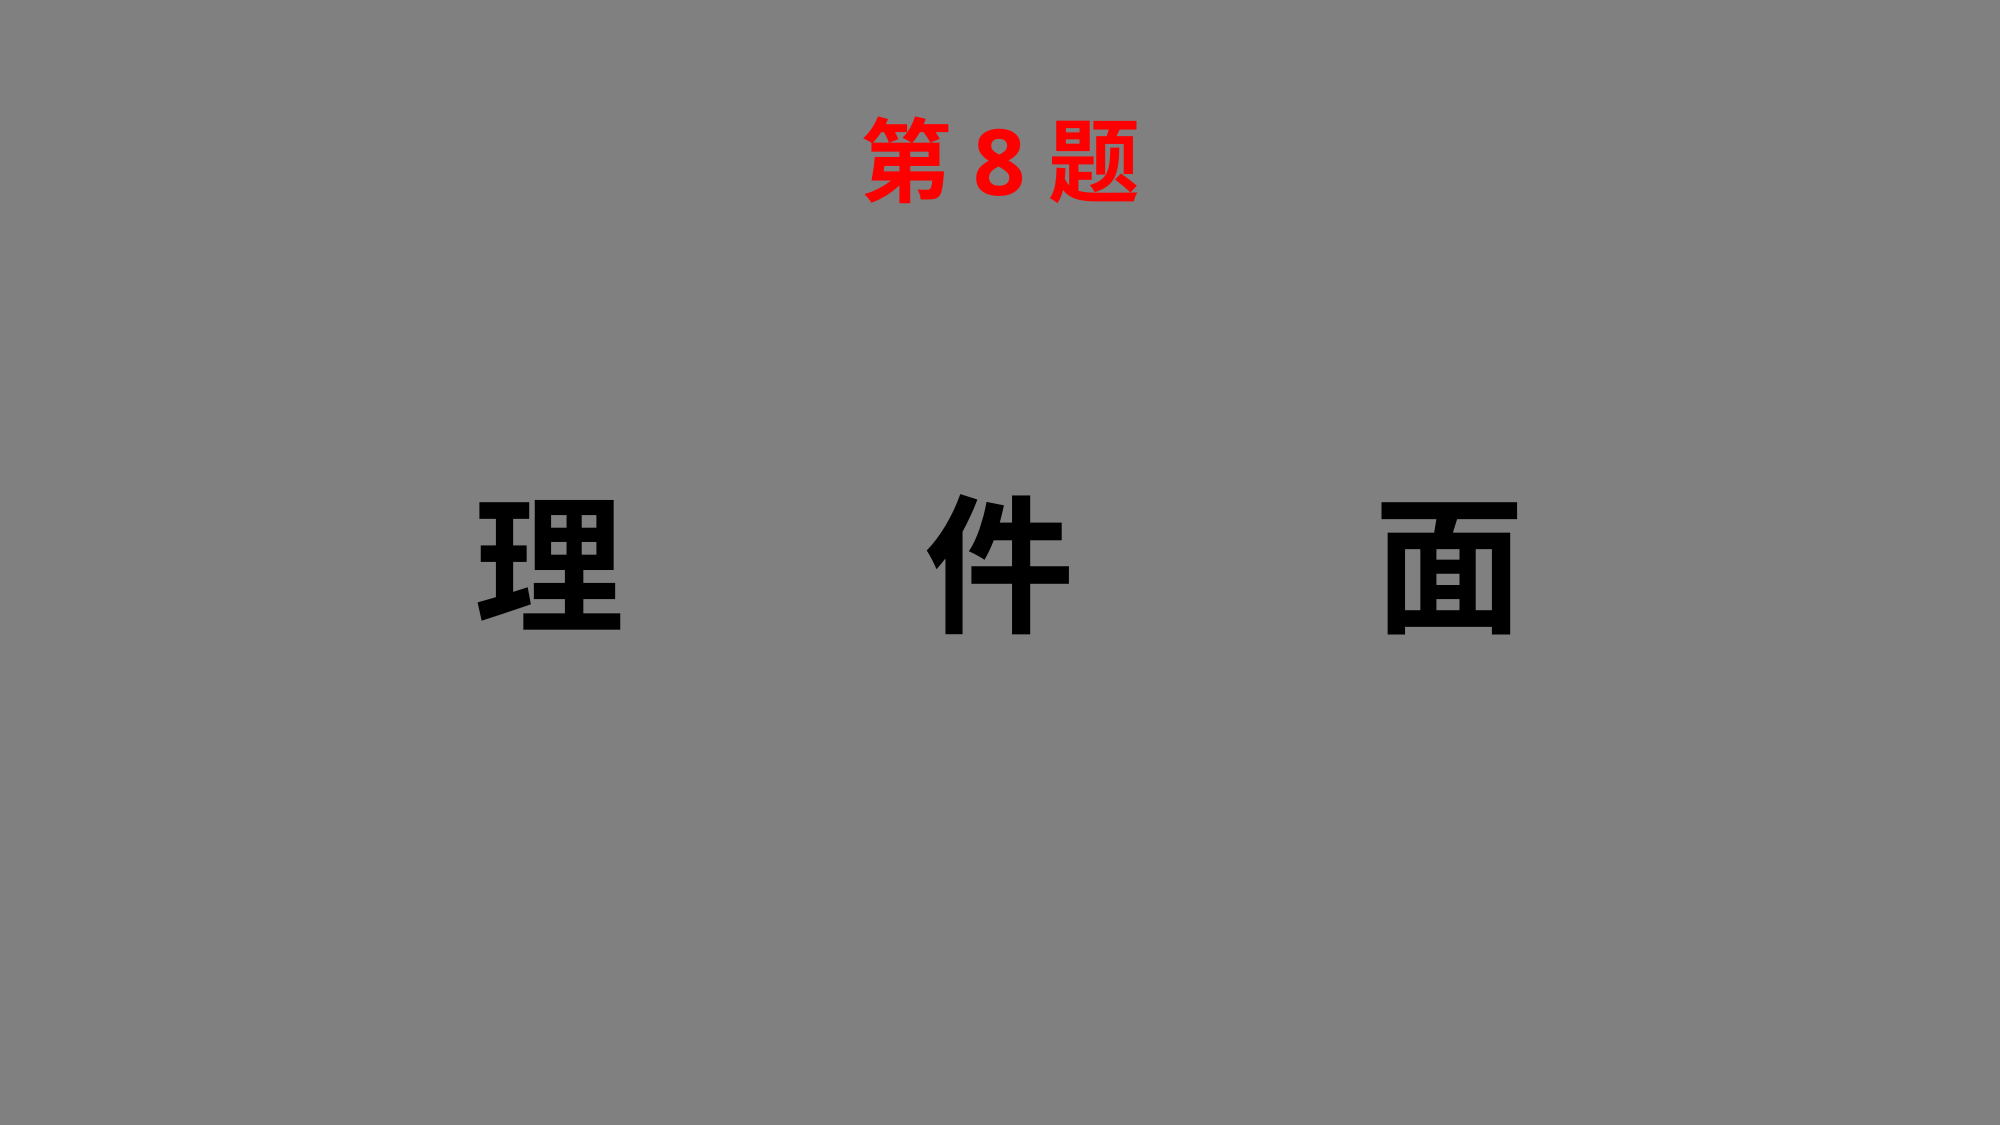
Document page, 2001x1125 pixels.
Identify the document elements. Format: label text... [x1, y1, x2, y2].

text_box 第8题 [440, 96, 1560, 222]
text_box 理 件 面 [195, 463, 1805, 659]
